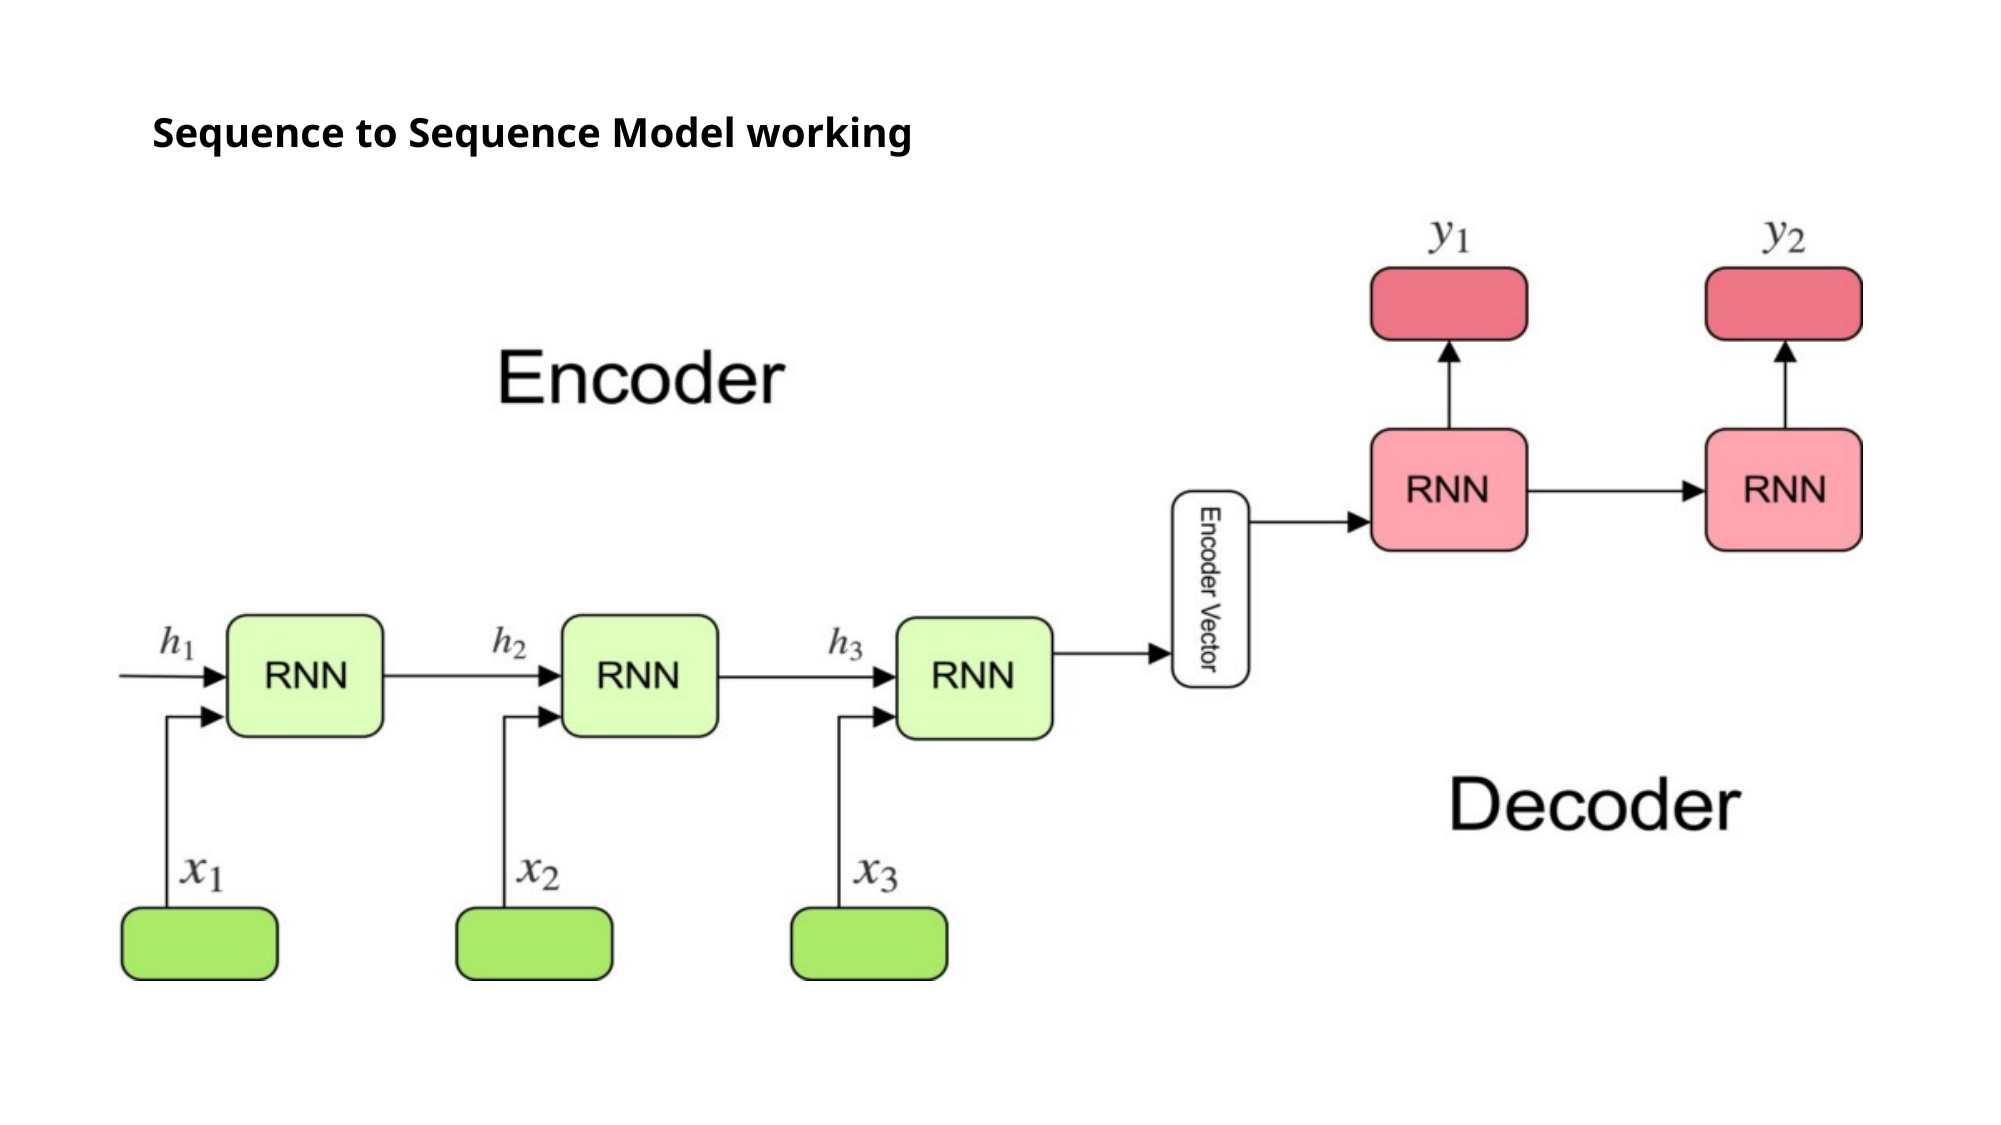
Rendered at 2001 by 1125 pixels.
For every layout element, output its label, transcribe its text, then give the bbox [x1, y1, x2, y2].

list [118, 212, 1863, 981]
title Sequence to Sequence Model working [137, 59, 1863, 212]
